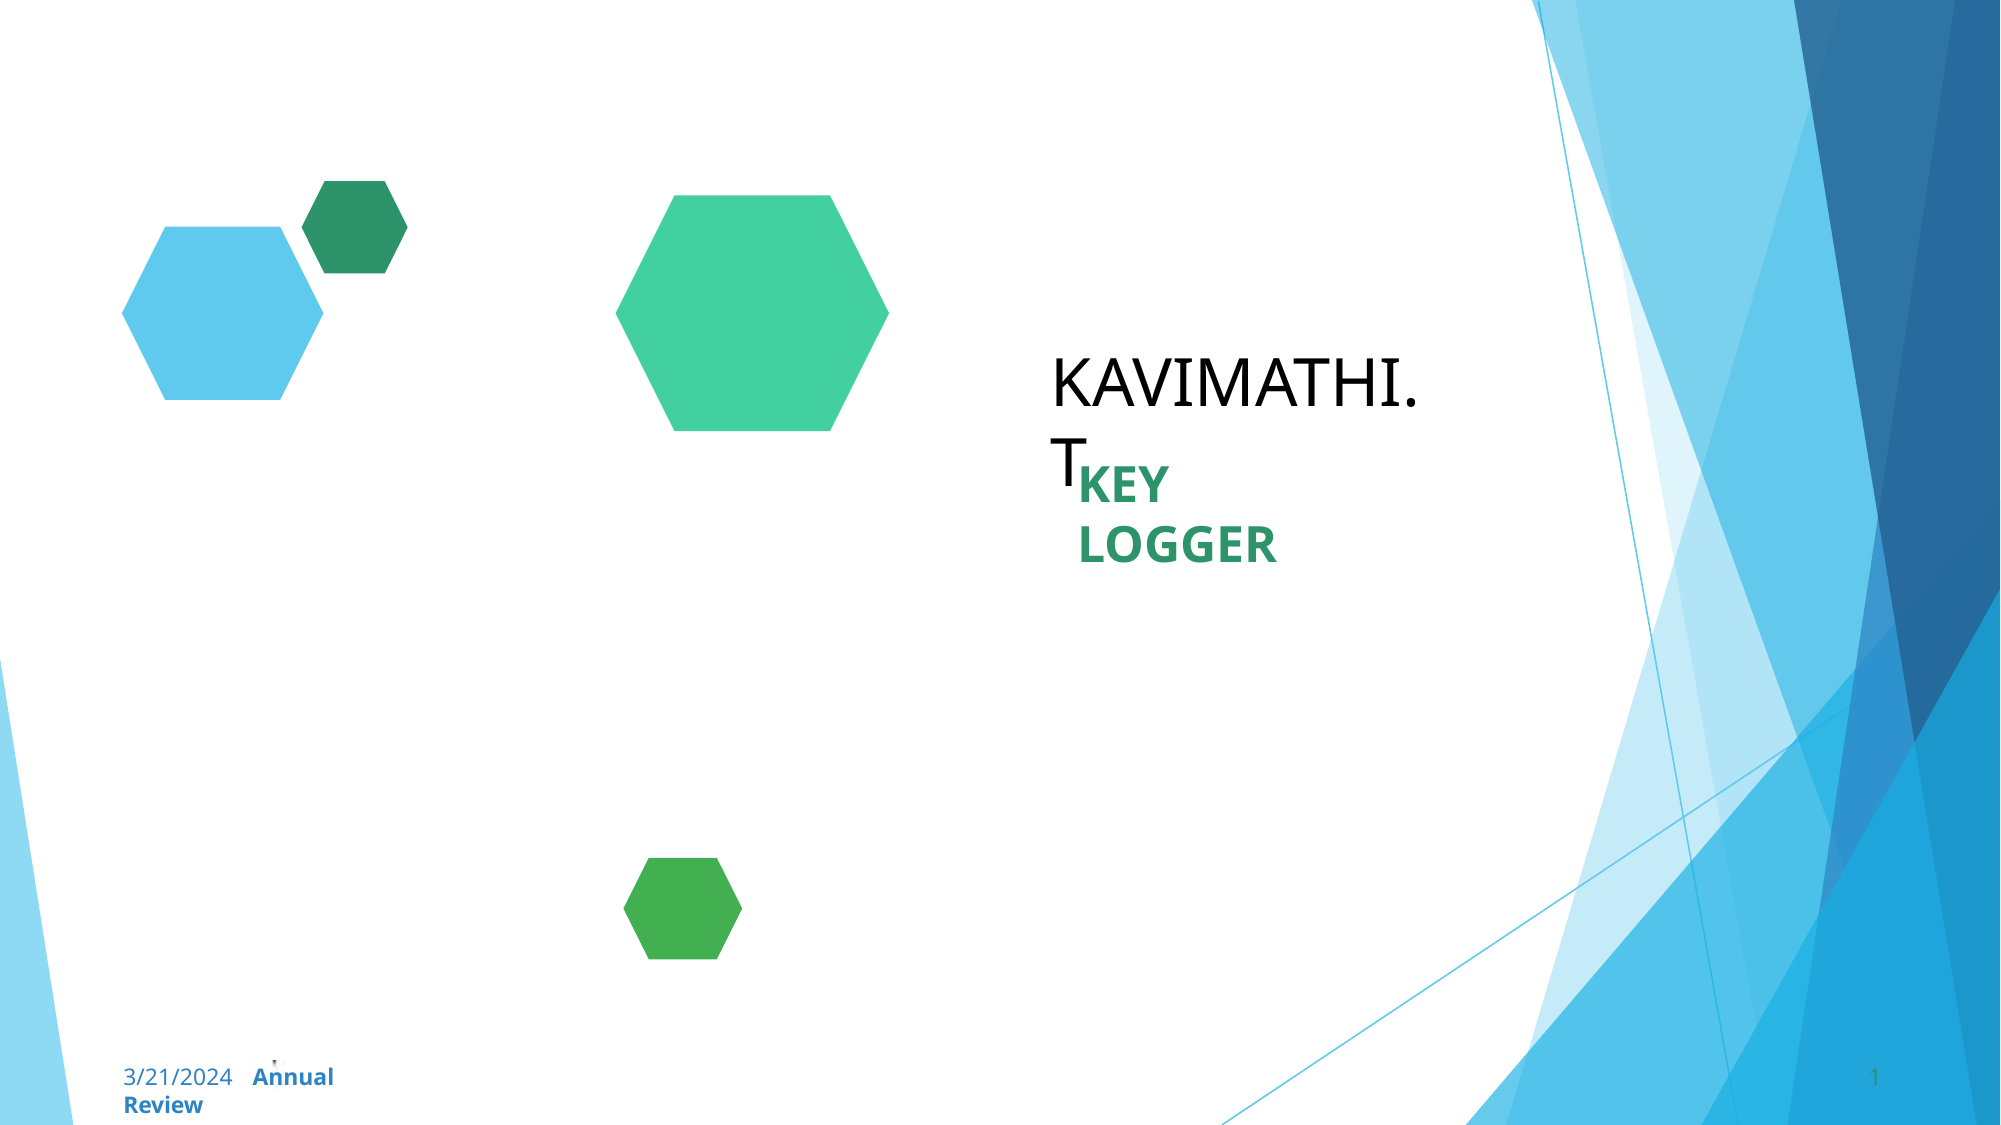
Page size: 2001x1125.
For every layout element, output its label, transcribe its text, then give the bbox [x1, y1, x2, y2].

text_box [121, 180, 408, 401]
text_box KEY LOGGER [1074, 450, 1380, 573]
text_box KAVIMATHI.T [1048, 337, 1438, 501]
text_box [615, 195, 890, 432]
picture [110, 1060, 463, 1094]
slide_number 1 [1849, 1061, 1890, 1125]
text_box [623, 857, 743, 960]
text_box 3/21/2024 Annual Review [121, 1103, 417, 1118]
